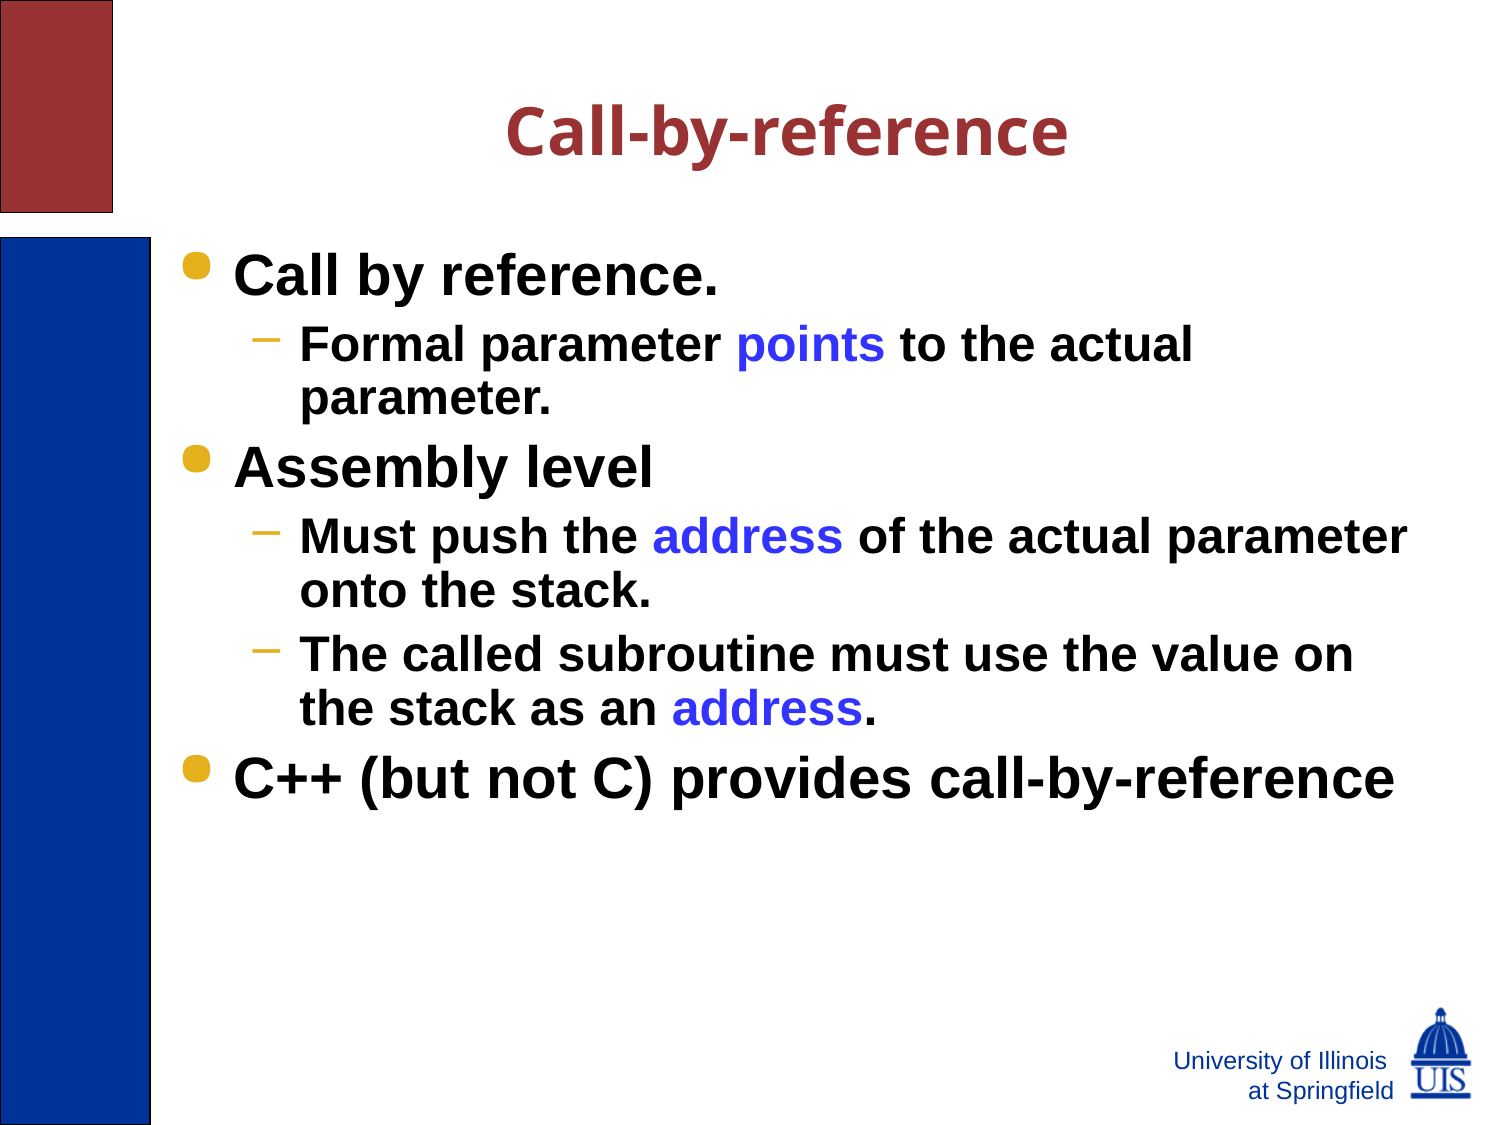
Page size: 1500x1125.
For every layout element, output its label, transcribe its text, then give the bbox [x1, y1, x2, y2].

title Call-by-reference [150, 45, 1425, 213]
list Call by reference. Formal parameter points to the actual parameter. Assembly level Must push the address of the actual parameter onto the stack. The called subroutine must use the value on the stack as an address. C++ (but not C) provides call-by-reference [162, 237, 1425, 1005]
picture [1409, 1006, 1473, 1102]
